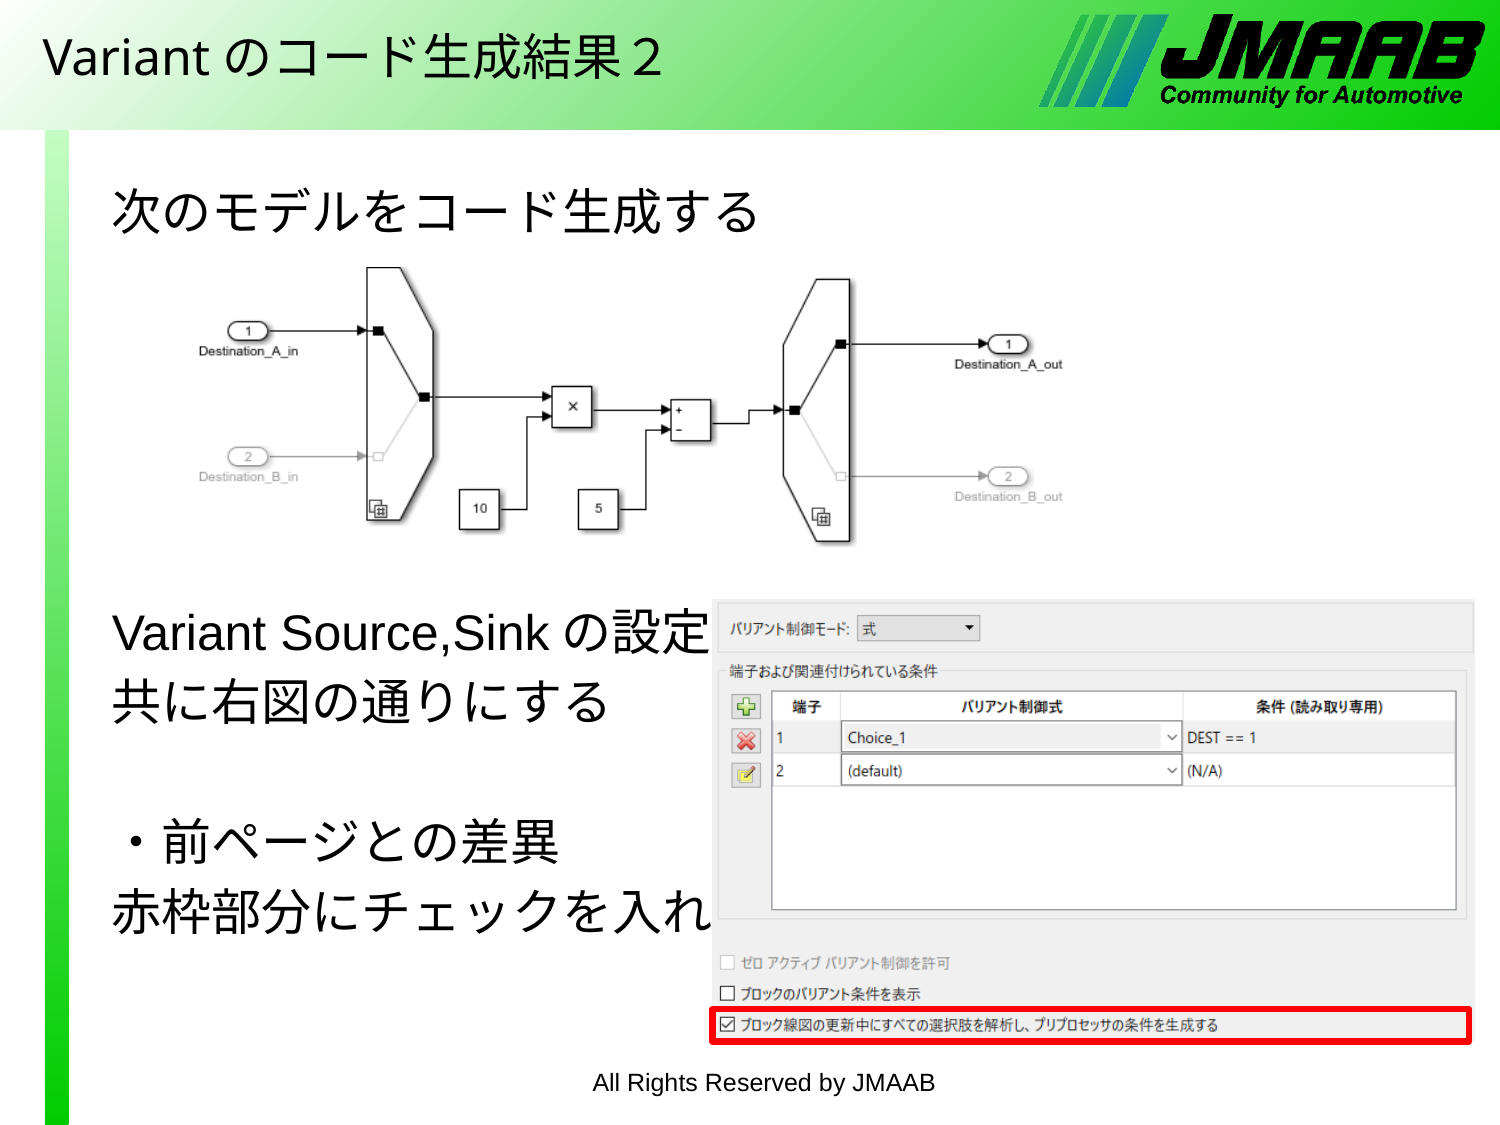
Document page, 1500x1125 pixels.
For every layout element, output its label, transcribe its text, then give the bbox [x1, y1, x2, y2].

list 次のモデルをコード生成する Variant Source,Sinkの設定 共に右図の通りにする ・前ページとの差異 赤枠部分にチェックを入れる [96, 172, 1447, 1047]
picture [188, 266, 1076, 551]
picture [1036, 11, 1486, 109]
picture [712, 599, 1476, 1042]
title Variantのコード生成結果２ [27, 21, 1057, 91]
